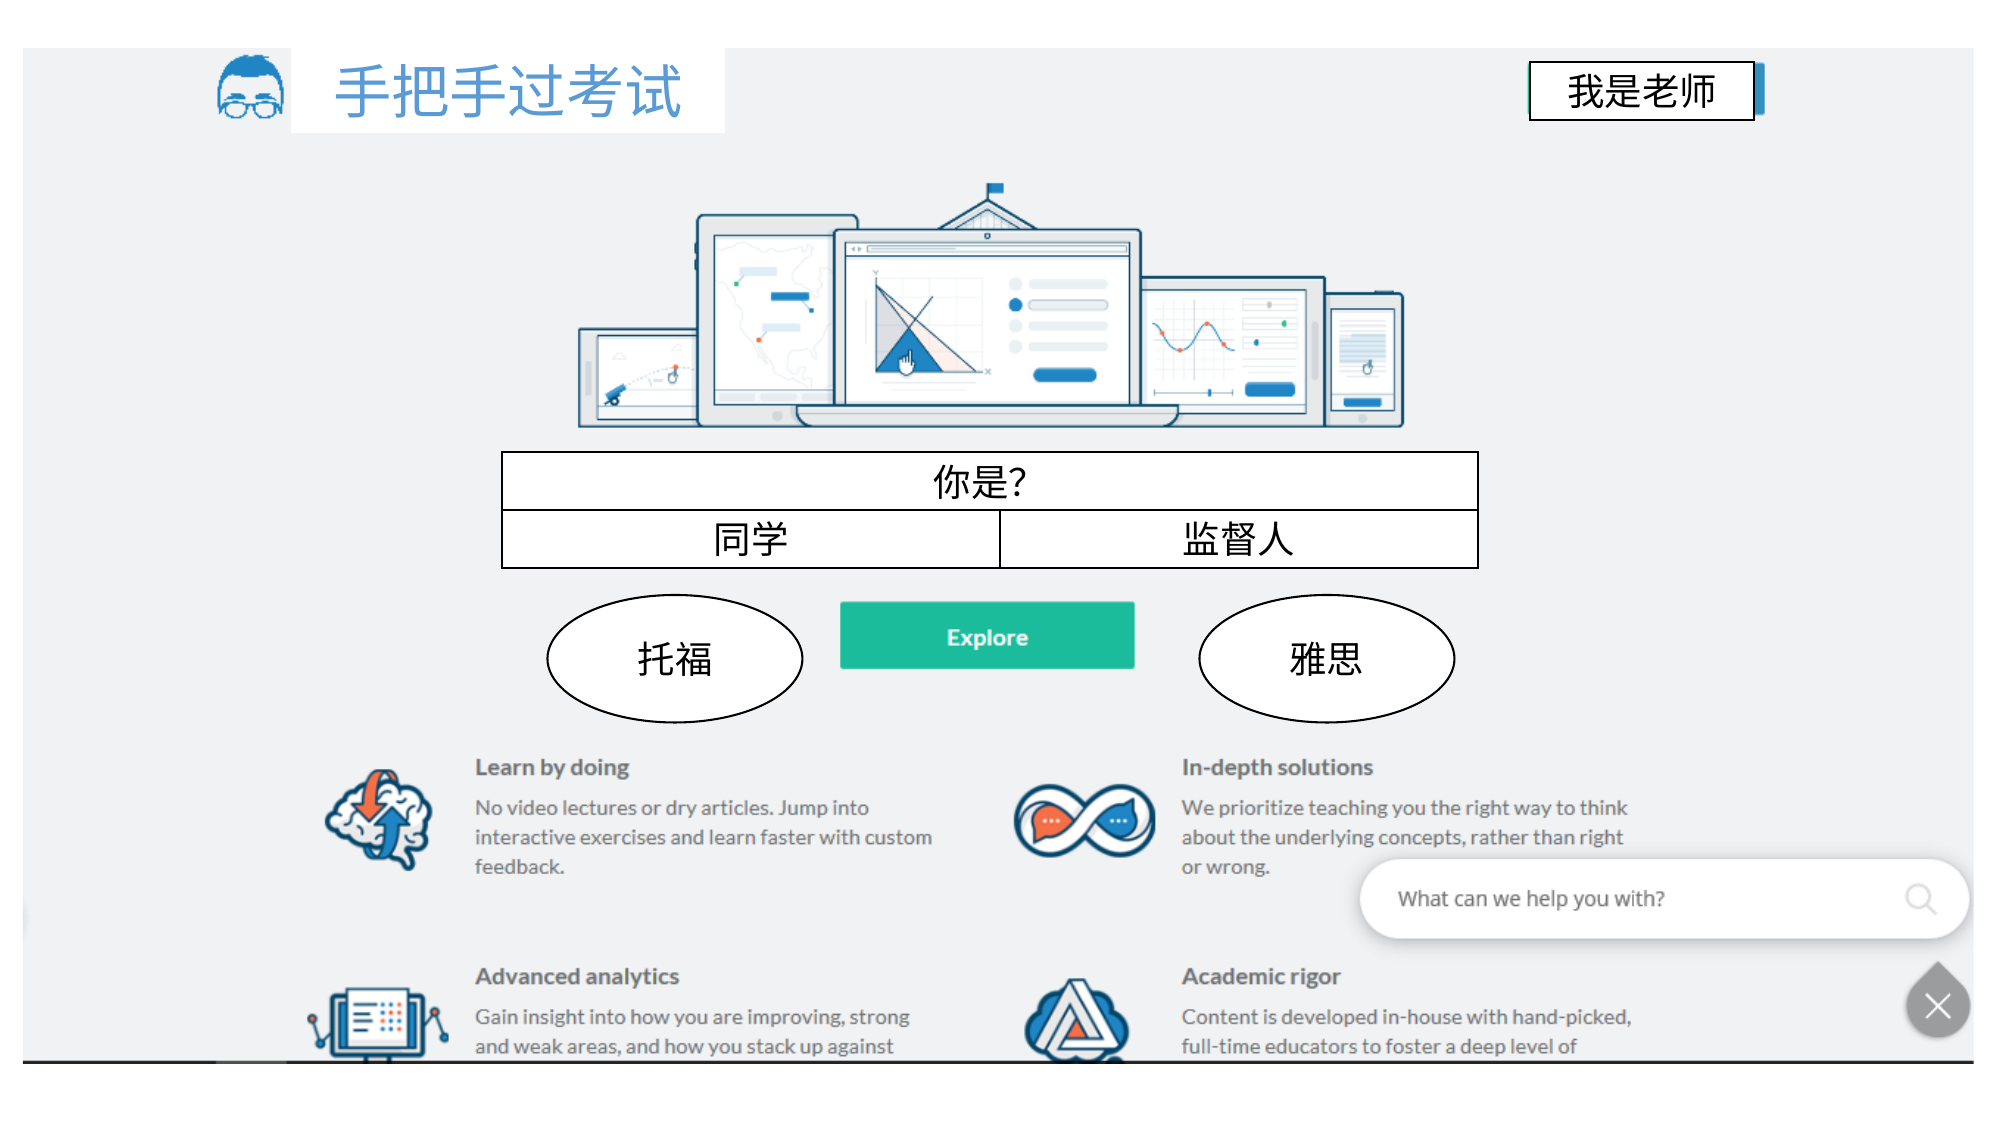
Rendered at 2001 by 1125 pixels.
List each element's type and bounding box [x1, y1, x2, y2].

list [22, 47, 1974, 1064]
